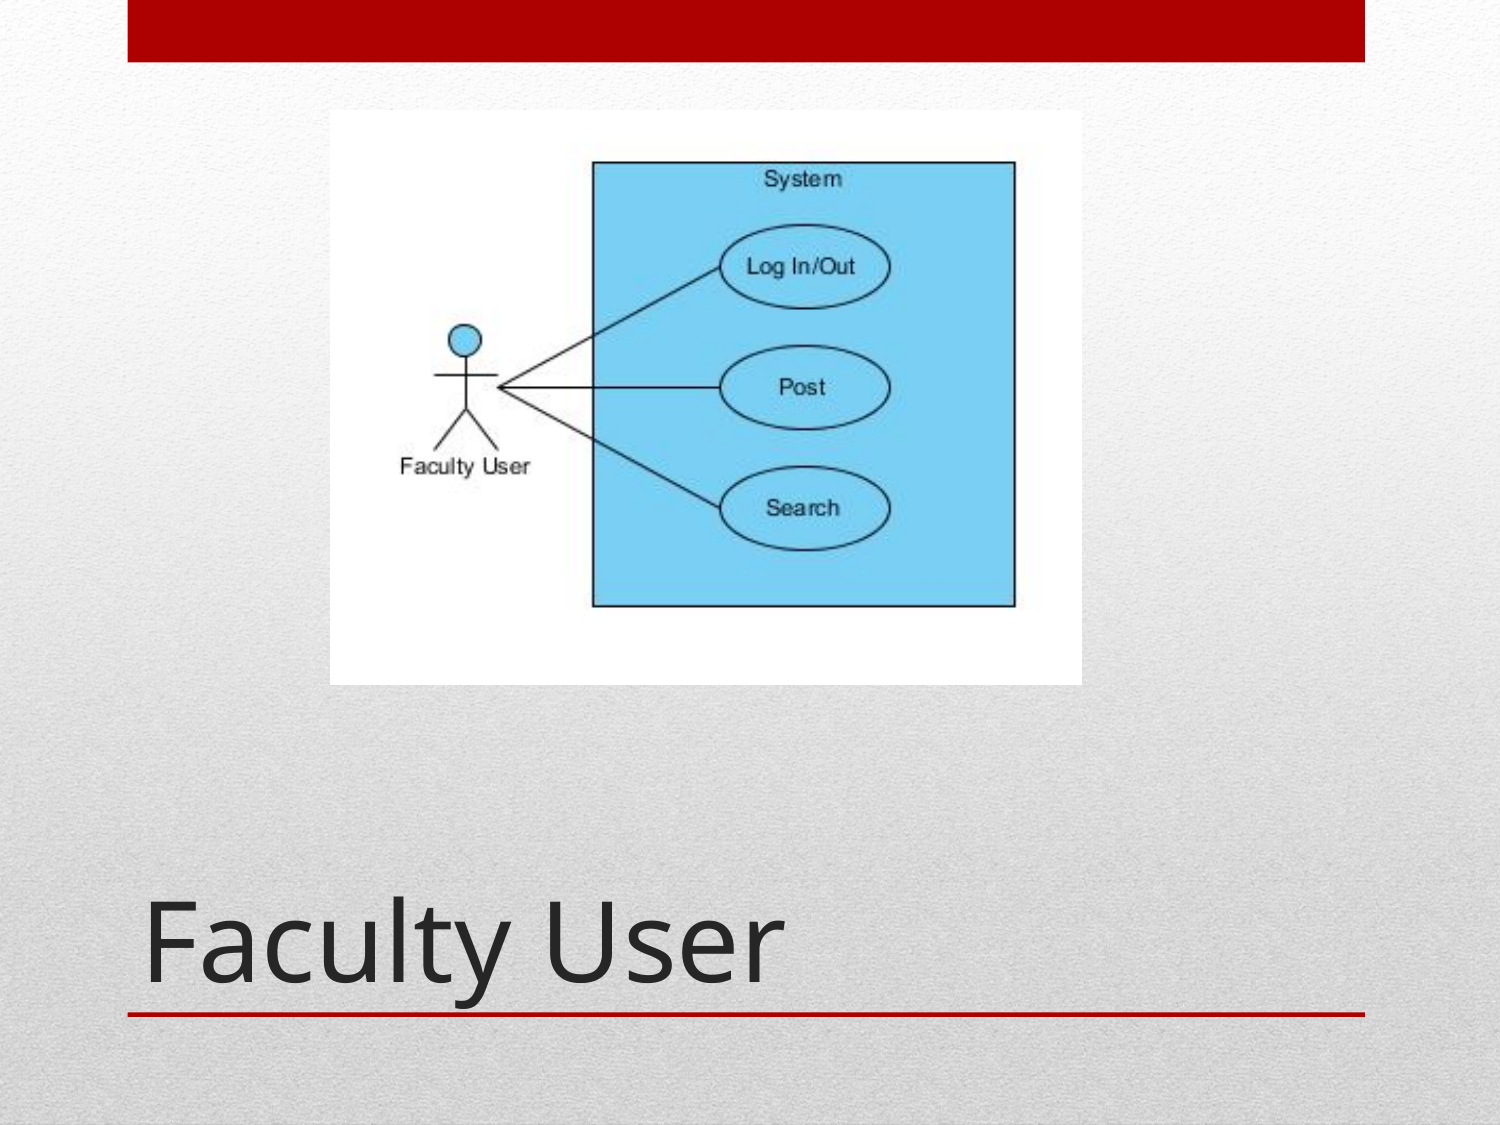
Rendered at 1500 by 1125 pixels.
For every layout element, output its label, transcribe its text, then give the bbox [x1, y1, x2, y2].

title Faculty User [125, 750, 1238, 1013]
picture [329, 109, 1082, 686]
